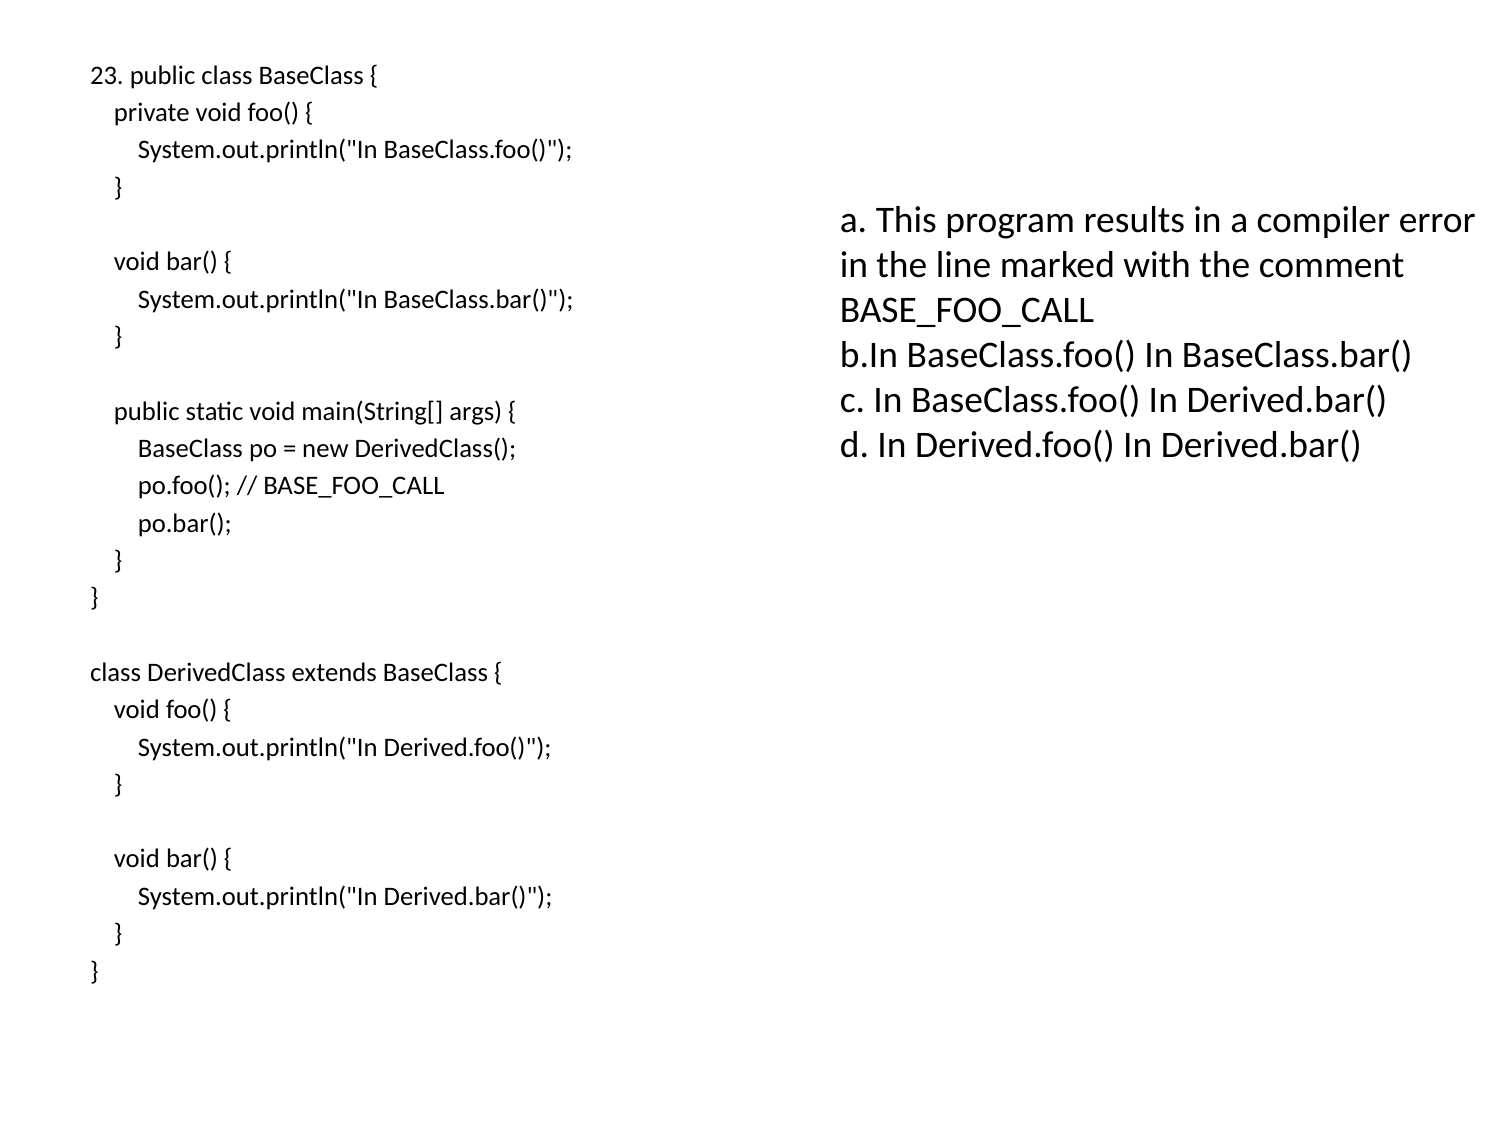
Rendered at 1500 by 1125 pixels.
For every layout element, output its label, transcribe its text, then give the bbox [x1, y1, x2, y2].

text_box a. This program results in a compiler error in the line marked with the comment BASE_FOO_CALL b.In BaseClass.foo() In BaseClass.bar() c. In BaseClass.foo() In Derived.bar() d. In Derived.foo() In Derived.bar() [824, 187, 1500, 473]
list 23. public class BaseClass { private void foo() { System.out.println("In BaseClass.foo()"); } void bar() { System.out.println("In BaseClass.bar()"); } public static void main(String[] args) { BaseClass po = new DerivedClass(); po.foo(); // BASE_FOO_CALL po.bar(); } } class DerivedClass extends BaseClass { void foo() { System.out.println("In Derived.foo()"); } void bar() { System.out.println("In Derived.bar()"); } } [75, 50, 1425, 1005]
